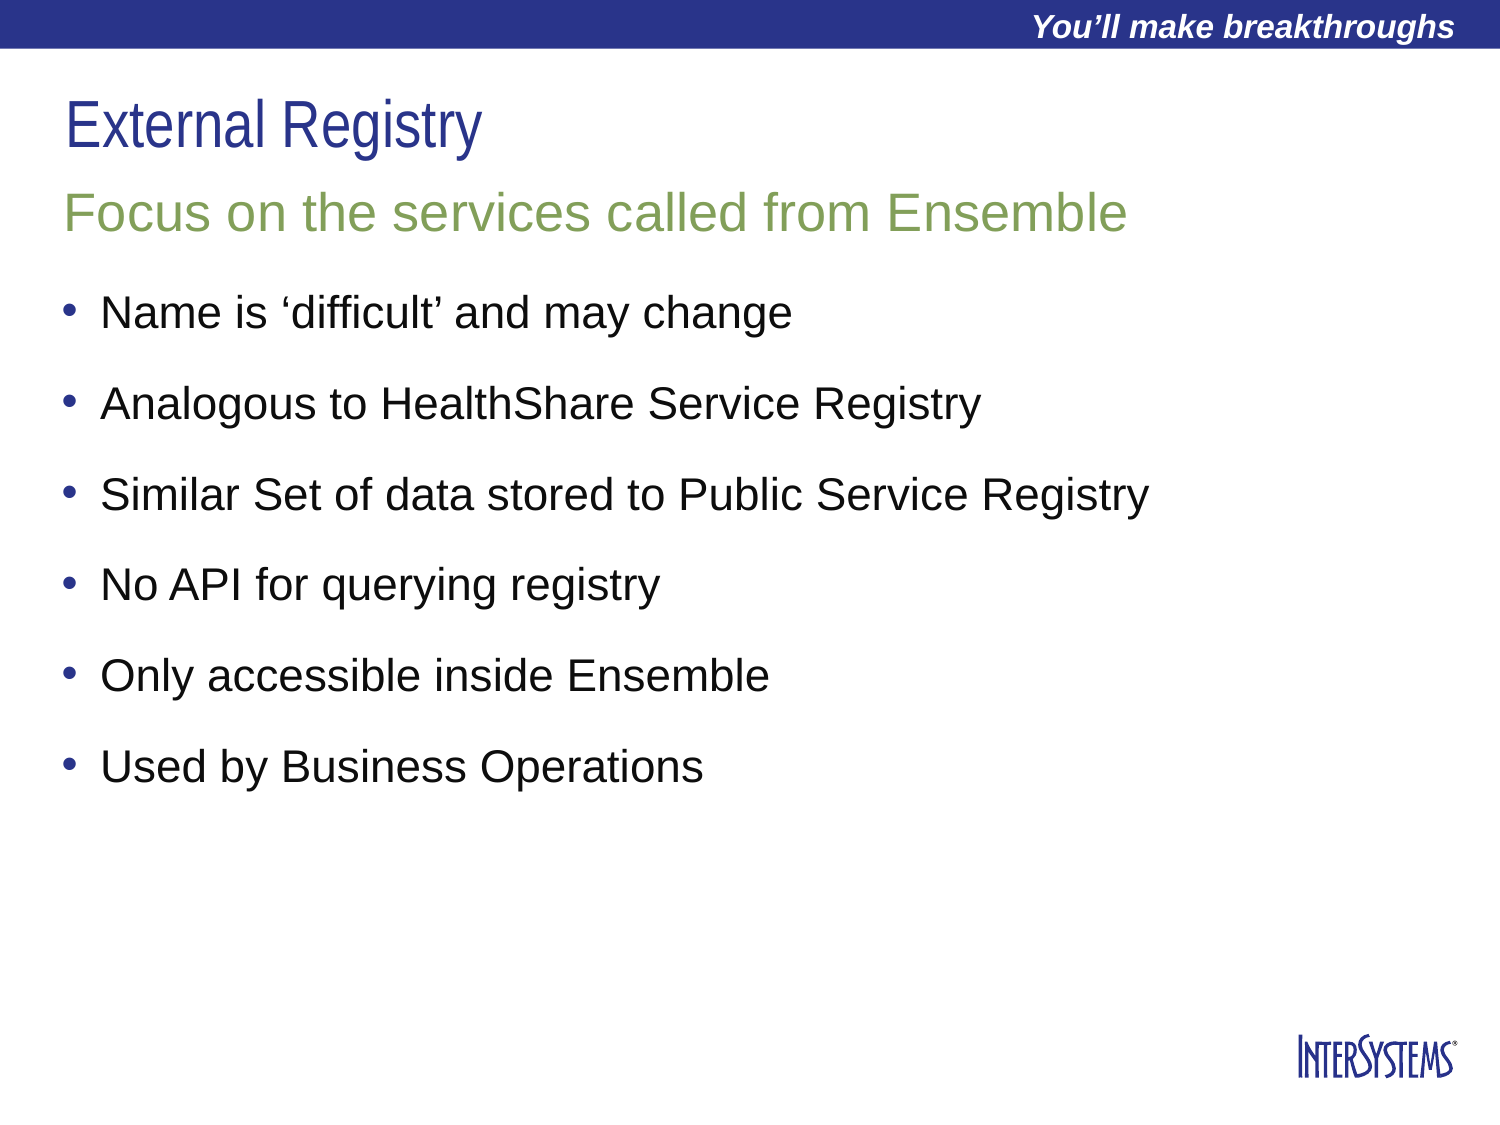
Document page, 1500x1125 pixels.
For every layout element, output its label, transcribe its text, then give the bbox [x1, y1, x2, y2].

list Name is ‘difficult’ and may change Analogous to HealthShare Service Registry Similar Set of data stored to Public Service Registry No API for querying registry Only accessible inside Ensemble Used by Business Operations [46, 247, 1448, 1065]
list Focus on the services called from Ensemble [48, 180, 1446, 237]
title External Registry [50, 58, 1444, 169]
